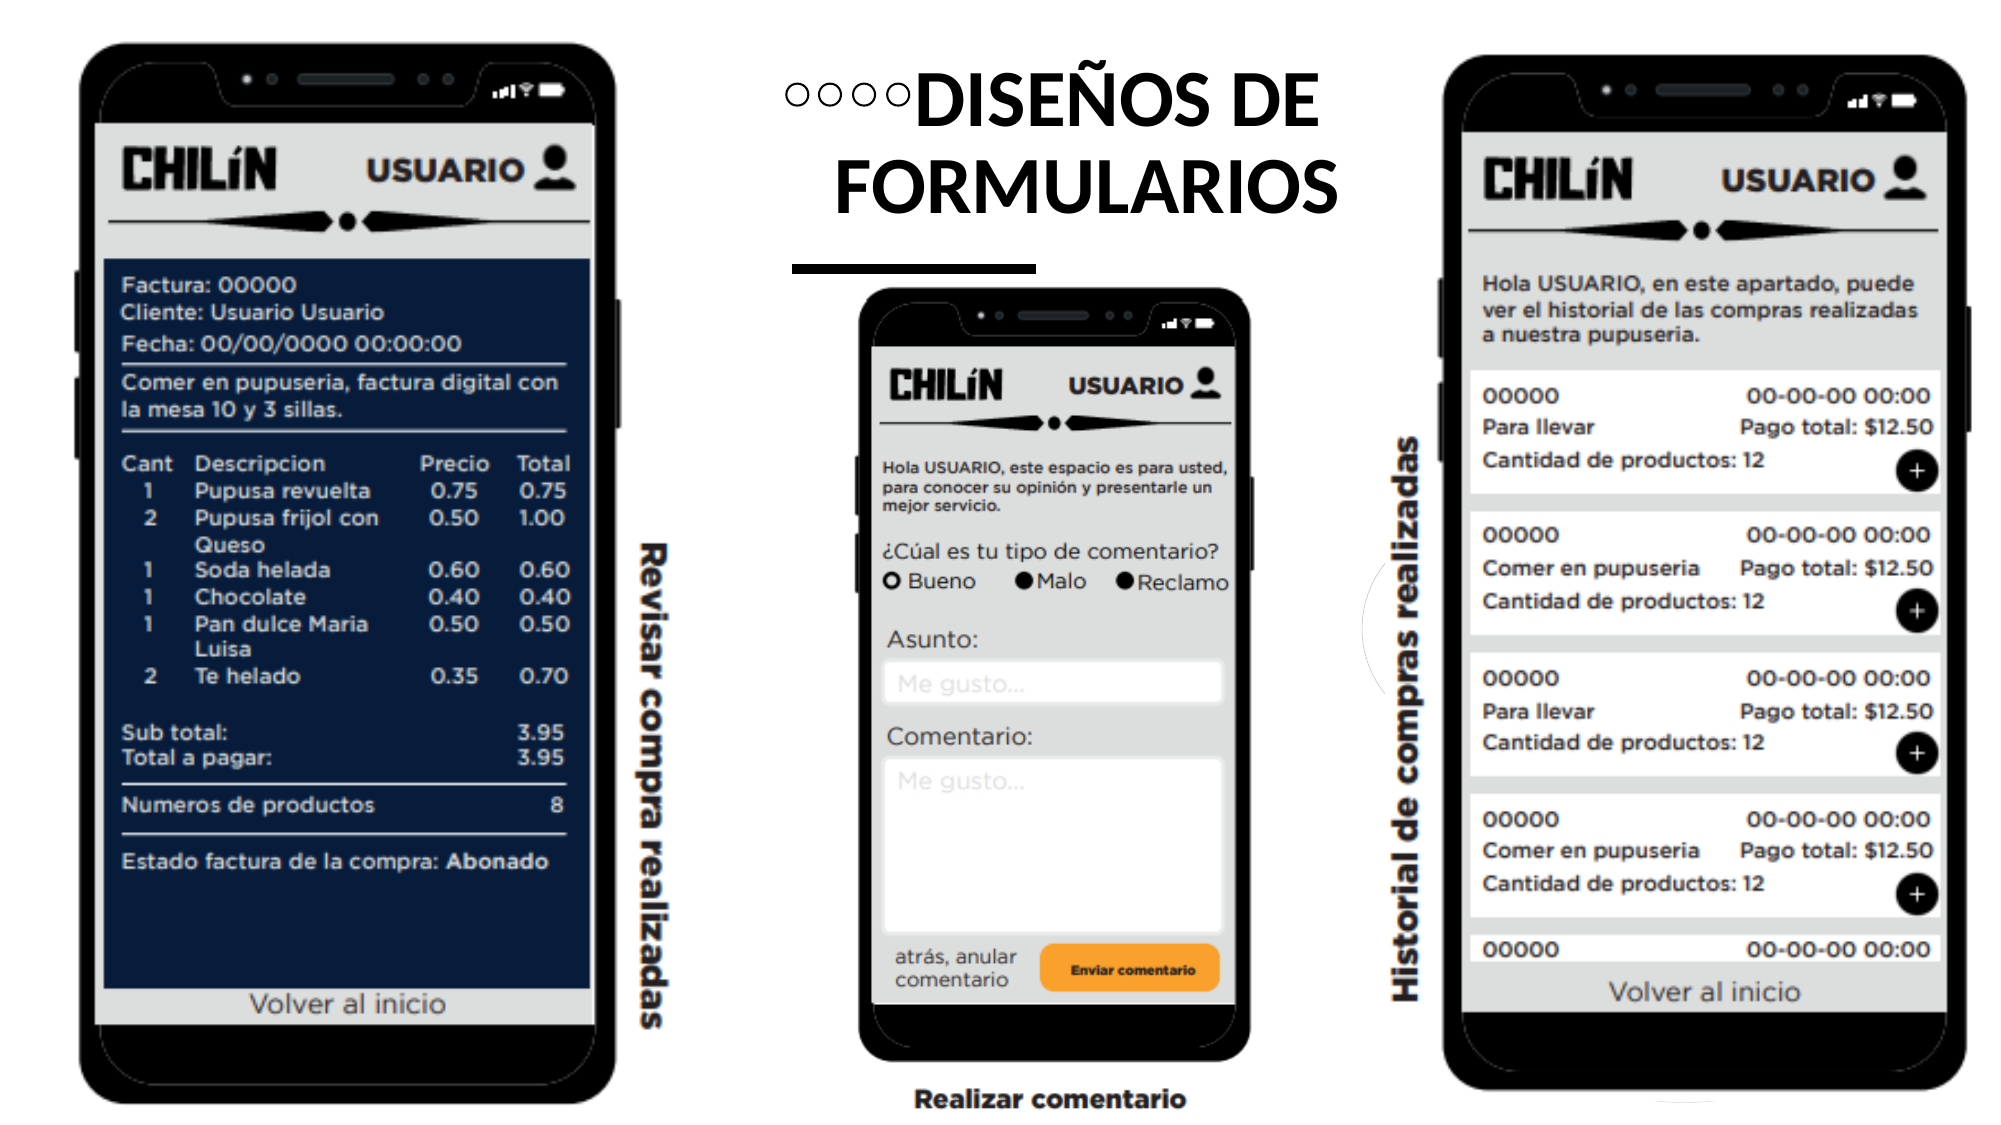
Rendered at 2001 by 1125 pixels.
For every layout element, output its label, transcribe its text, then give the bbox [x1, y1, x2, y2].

picture [66, 22, 681, 1118]
picture [842, 276, 1268, 1125]
title Diseños de formularios [768, 94, 1341, 232]
picture [1385, 40, 1983, 1101]
